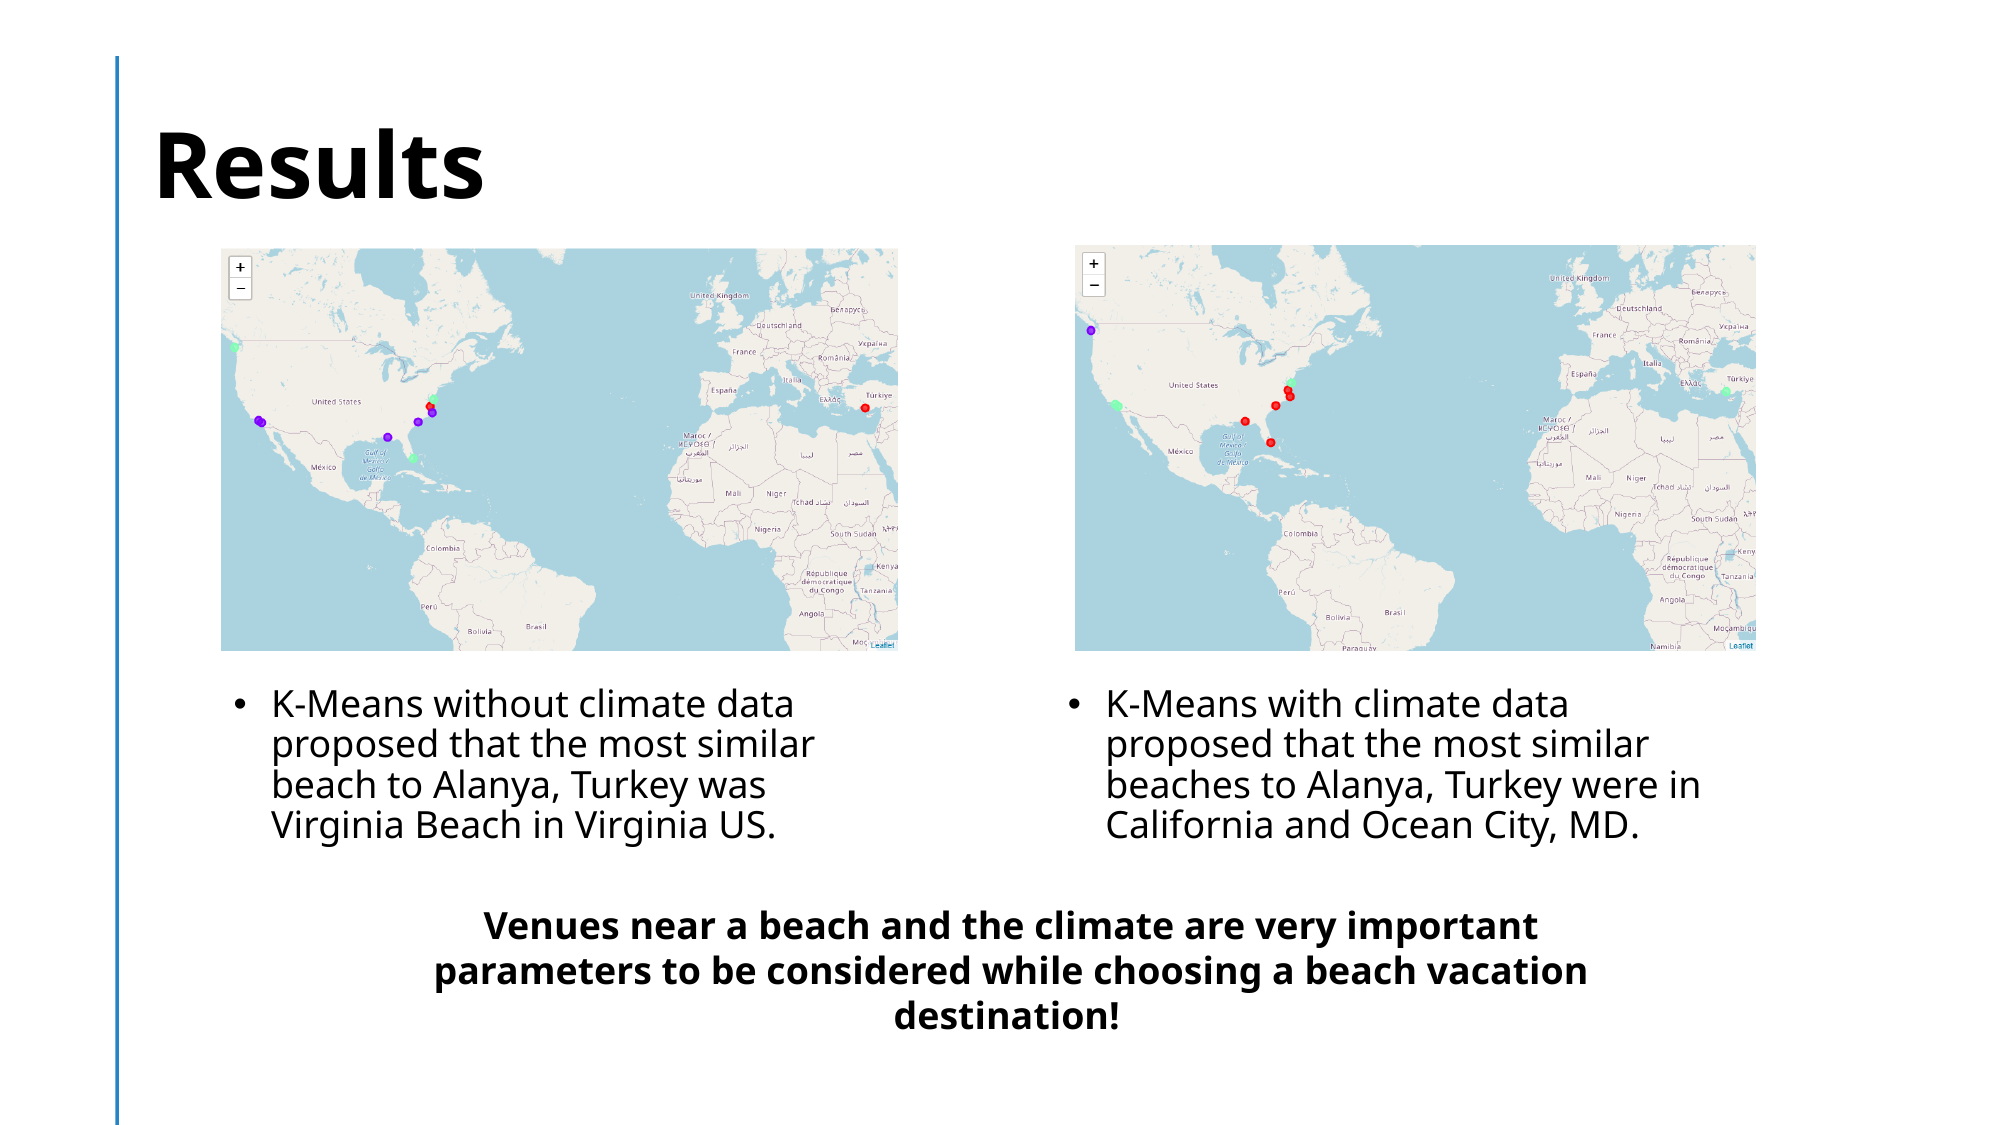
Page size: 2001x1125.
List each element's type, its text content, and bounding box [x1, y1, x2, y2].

list K-Means without climate data proposed that the most similar beach to Alanya, Turkey was Virginia Beach in Virginia US. [218, 677, 904, 895]
text_box Venues near a beach and the climate are very important parameters to be considered while choosing a beach vacation destination! [367, 894, 1656, 1045]
title Results [137, 59, 1863, 278]
picture [218, 246, 901, 652]
text_box K-Means with climate data proposed that the most similar beaches to Alanya, Turkey were in California and Ocean City, MD. [1052, 677, 1738, 895]
picture [1075, 245, 1758, 651]
